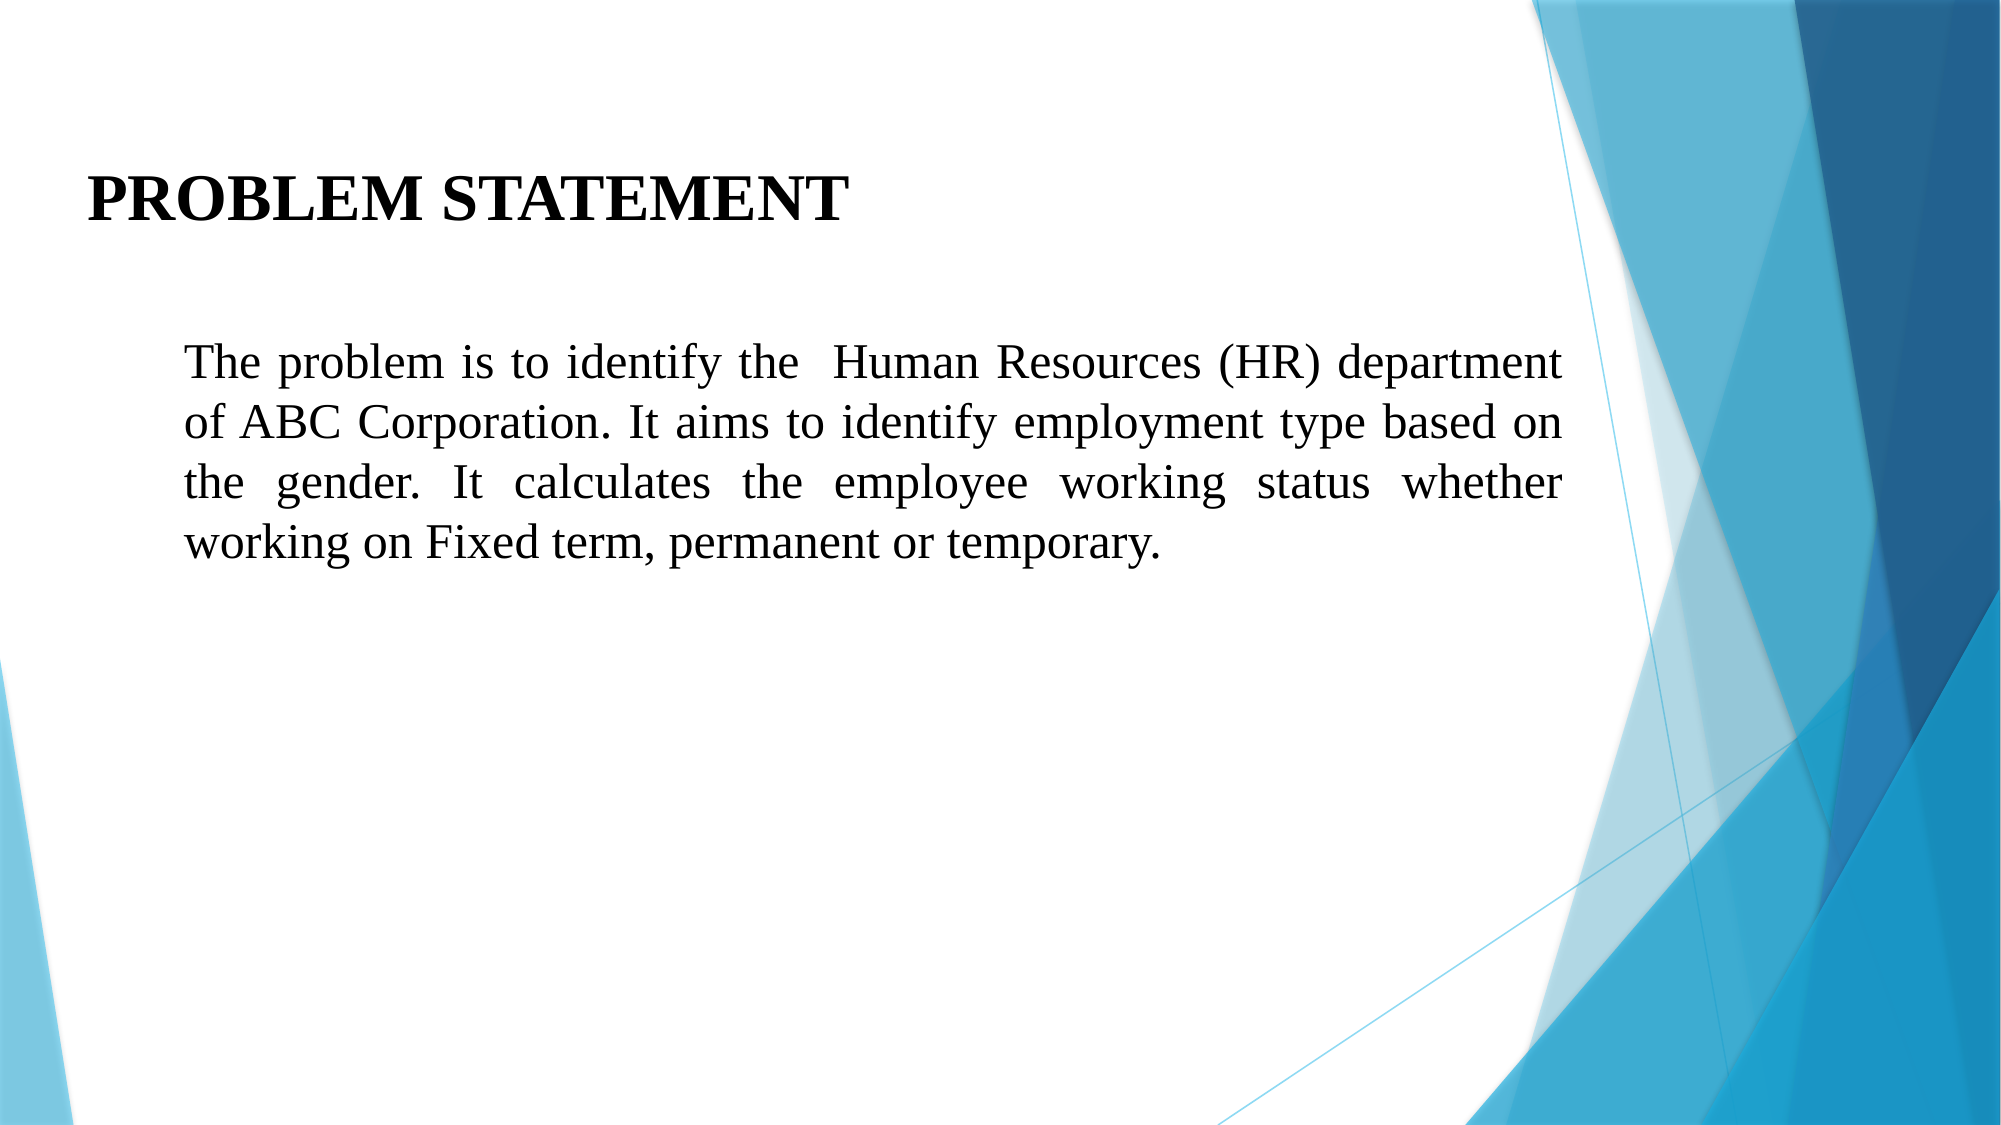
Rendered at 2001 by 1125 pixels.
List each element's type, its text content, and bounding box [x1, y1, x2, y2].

title PROBLEM STATEMENT [71, 100, 1483, 242]
list The problem is to identify the Human Resources (HR) department of ABC Corporation. It aims to identify employment type based on the gender. It calculates the employee working status whether working on Fixed term, permanent or temporary. [168, 321, 1579, 874]
